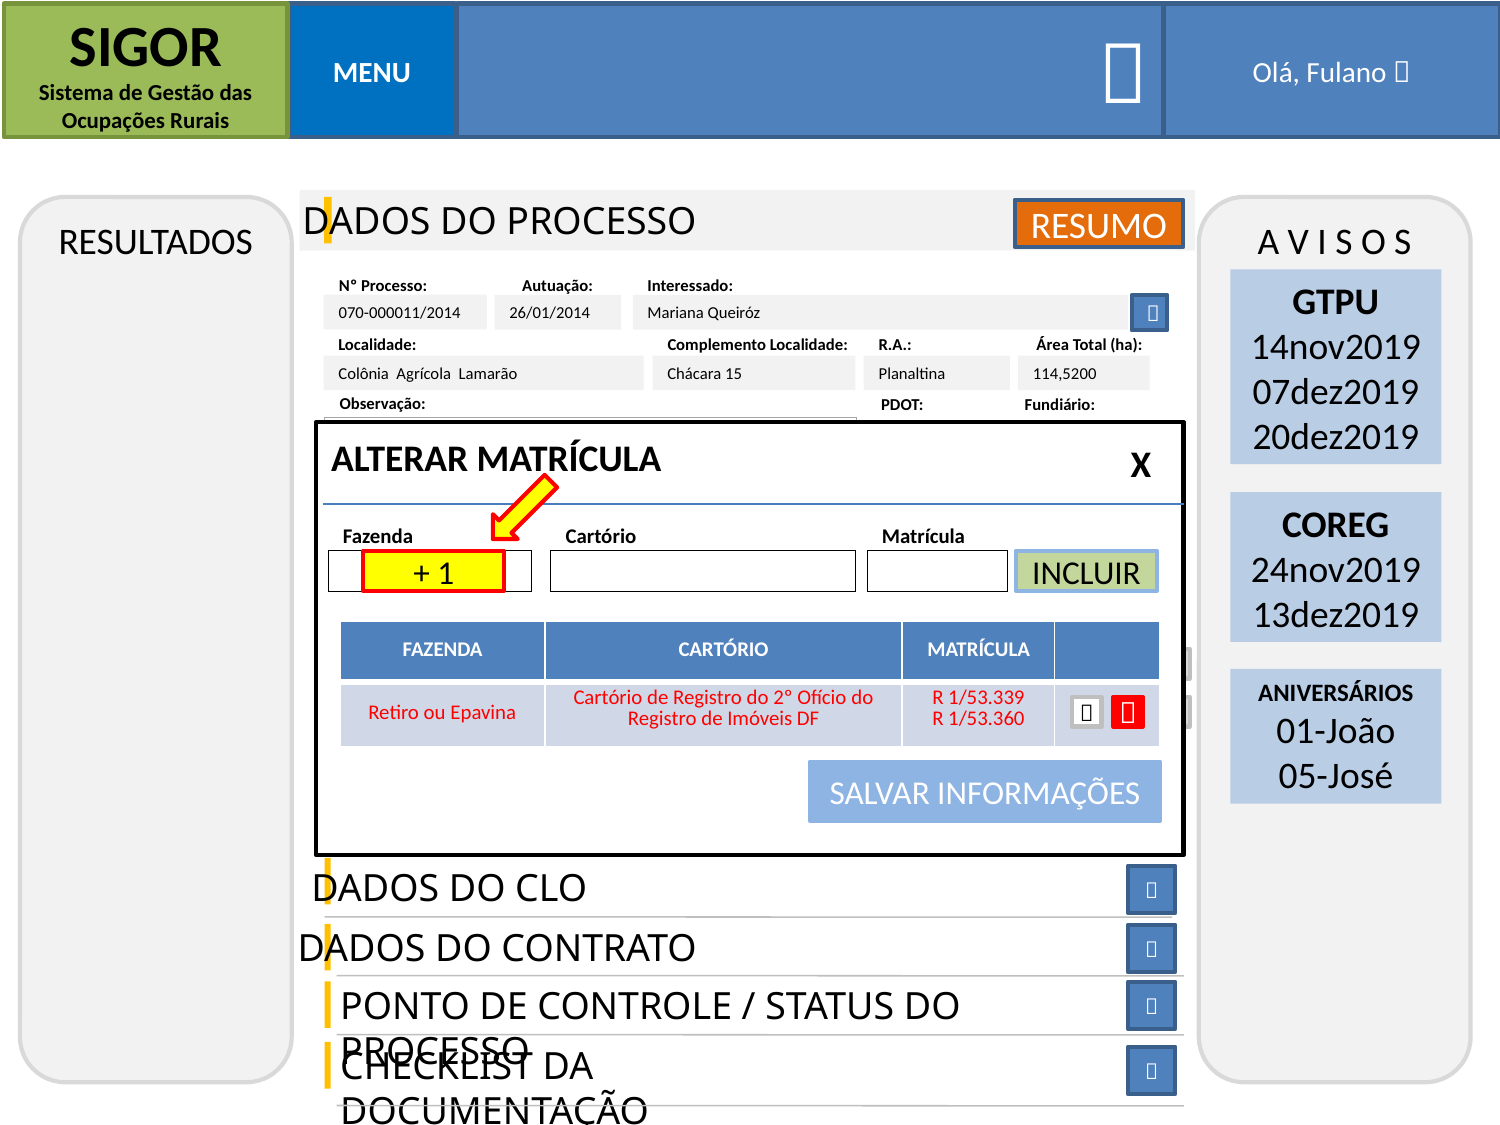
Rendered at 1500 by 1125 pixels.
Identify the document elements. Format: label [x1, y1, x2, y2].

text_box [1126, 980, 1177, 1031]
text_box [1126, 1045, 1177, 1096]
table_cell [1055, 685, 1159, 746]
text_box [1126, 864, 1177, 915]
text_box [2, 1, 1500, 139]
text_box [1126, 923, 1177, 974]
table_header [1055, 622, 1159, 679]
table_header [904, 622, 1054, 679]
table_header [546, 622, 900, 679]
table_cell [546, 685, 900, 746]
table_cell [904, 685, 1054, 746]
table_header [341, 622, 544, 679]
text_box [17, 188, 1473, 1125]
table_cell [341, 685, 544, 746]
